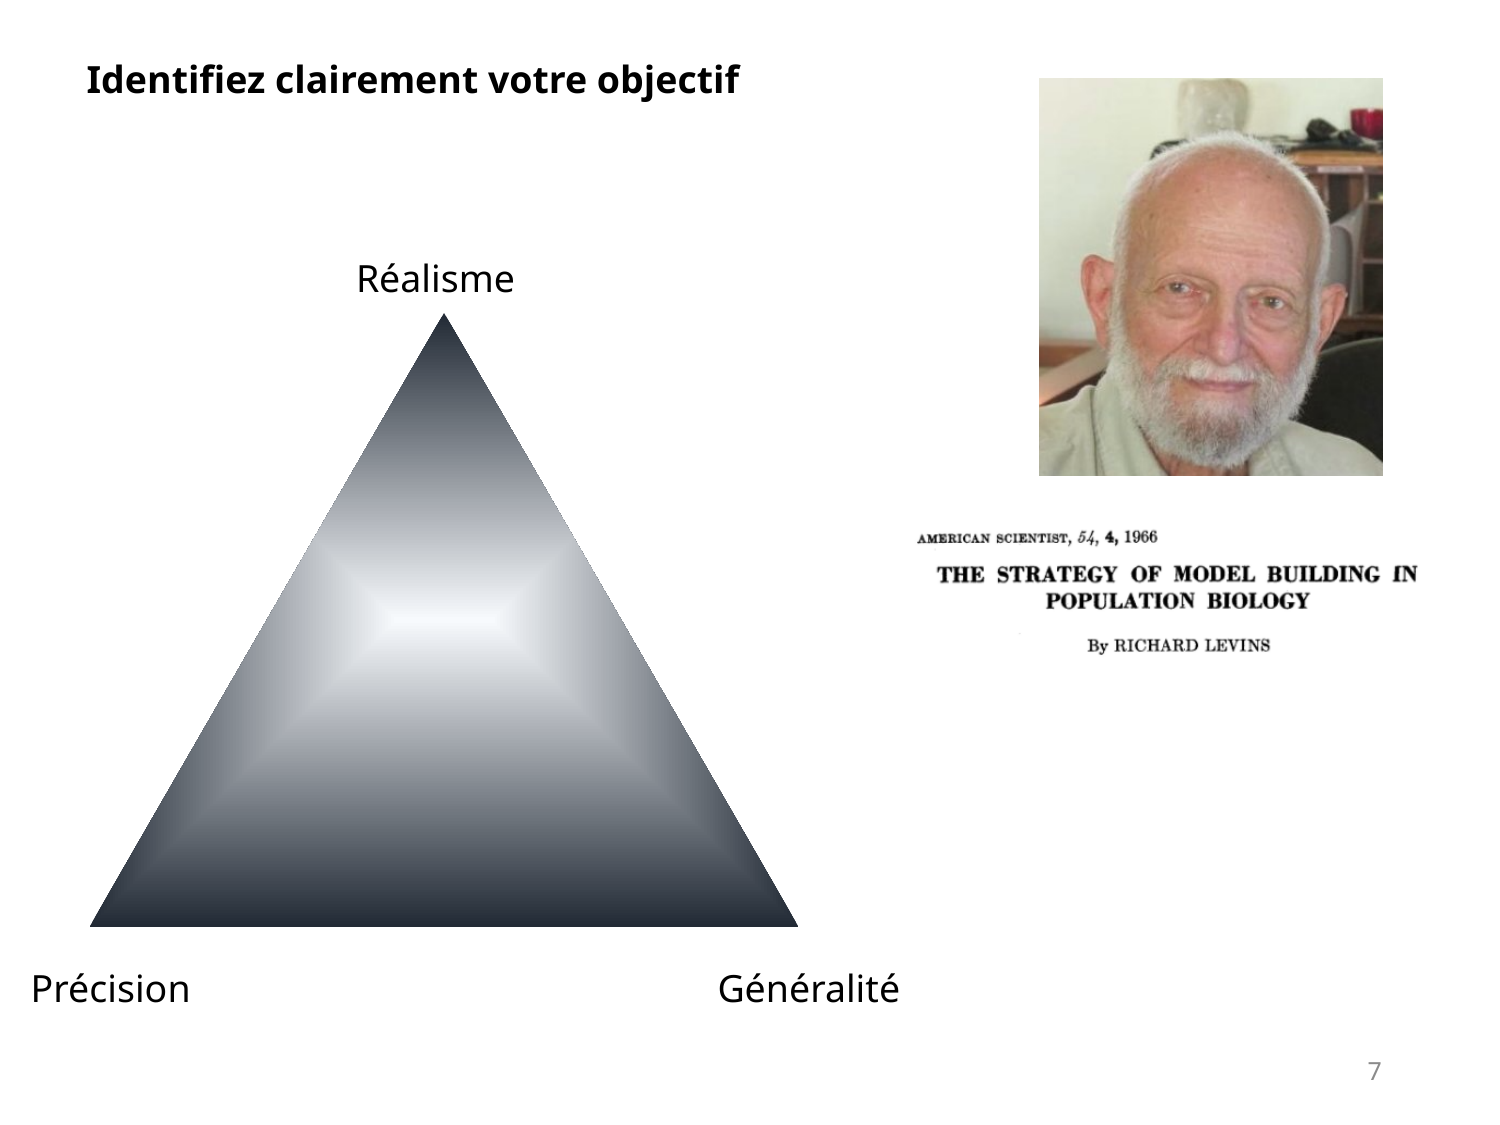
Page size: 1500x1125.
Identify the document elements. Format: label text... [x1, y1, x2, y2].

slide_number 7 [1059, 1042, 1397, 1103]
text_box Précision [15, 957, 241, 1017]
picture [857, 78, 1500, 667]
text_box Réalisme [341, 247, 567, 307]
text_box Identifiez clairement votre objectif [28, 48, 799, 108]
text_box Généralité [702, 957, 928, 1017]
text_box [87, 310, 801, 928]
